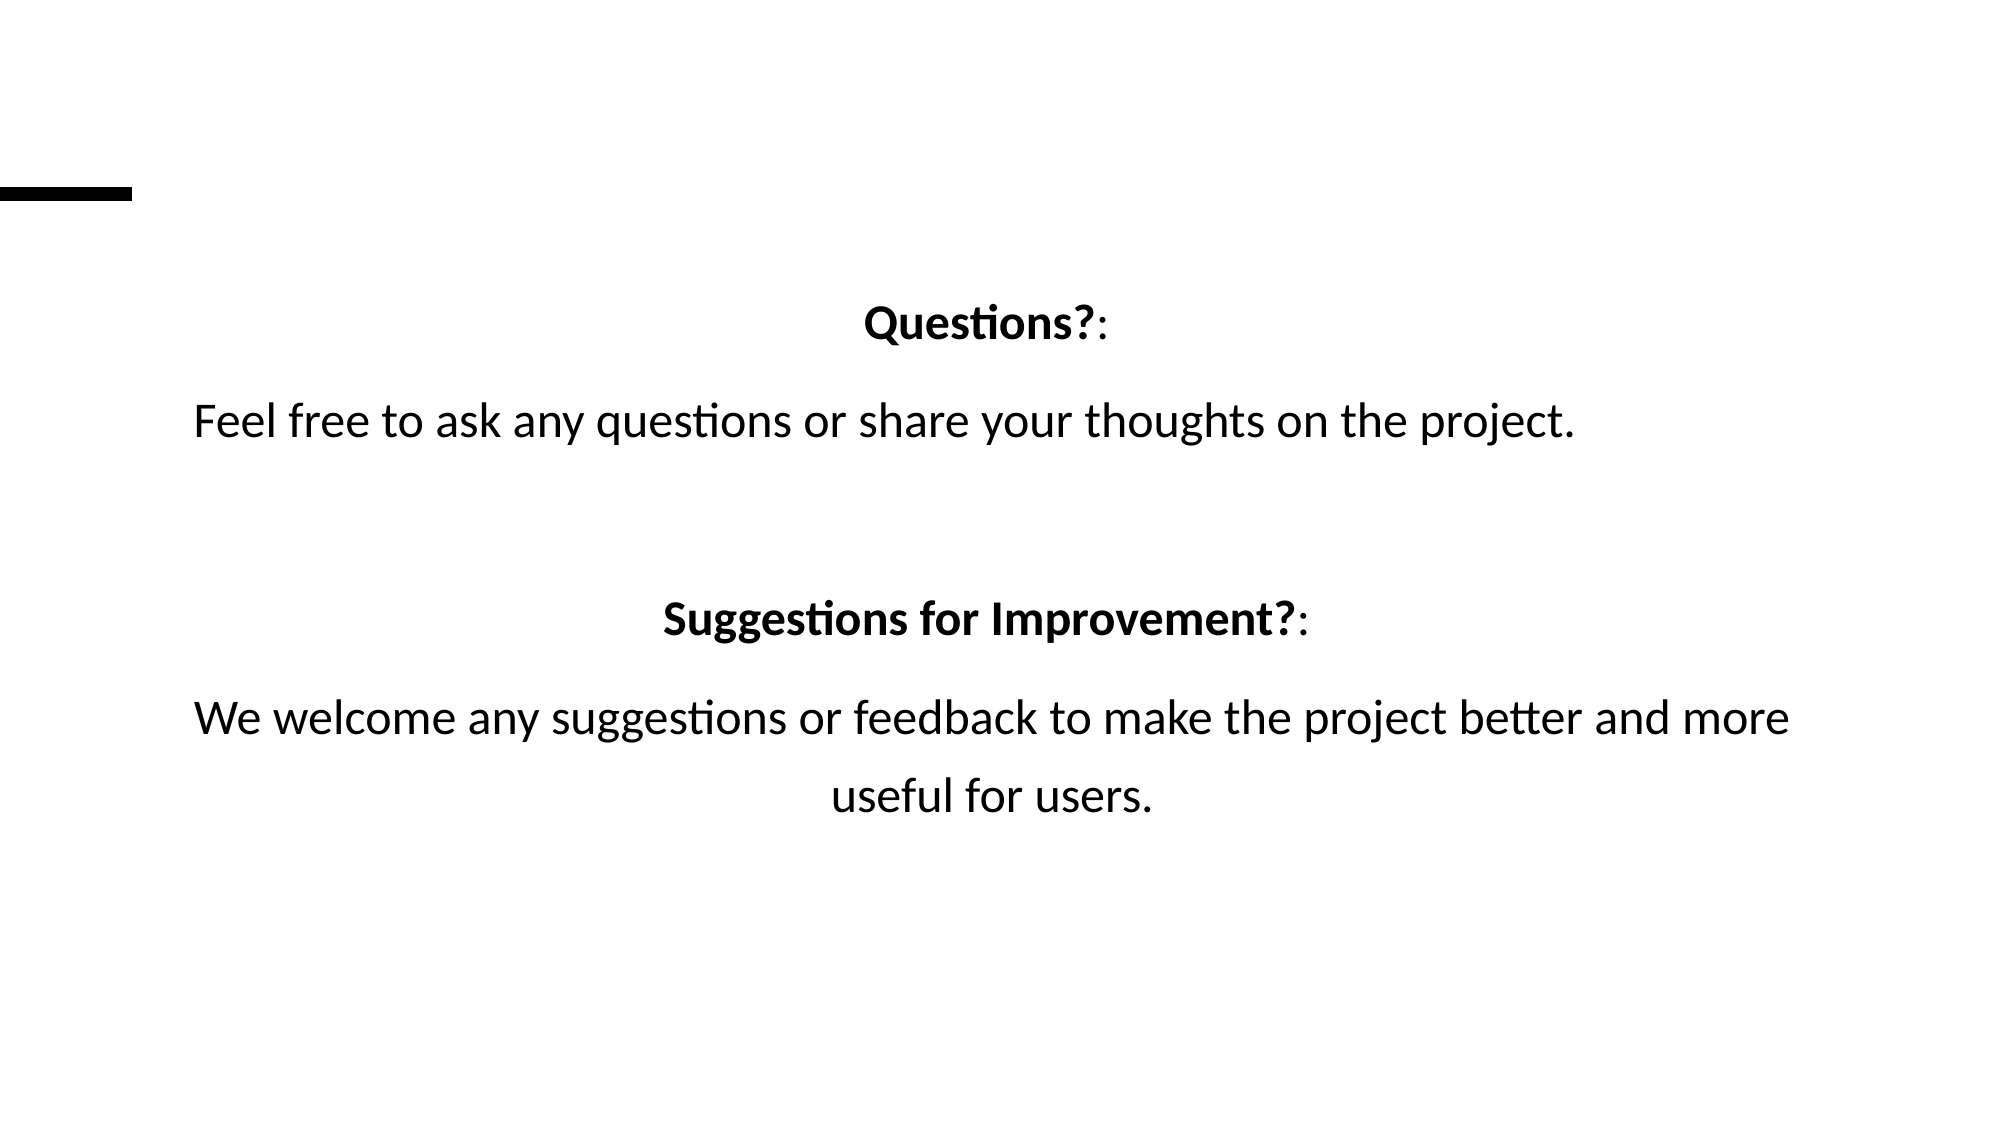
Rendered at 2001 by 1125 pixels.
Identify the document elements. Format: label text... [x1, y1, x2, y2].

list Questions?: Feel free to ask any questions or share your thoughts on the project. Suggestions for Improvement?: We welcome any suggestions or feedback to make the project better and more useful for users. [178, 263, 1807, 1032]
